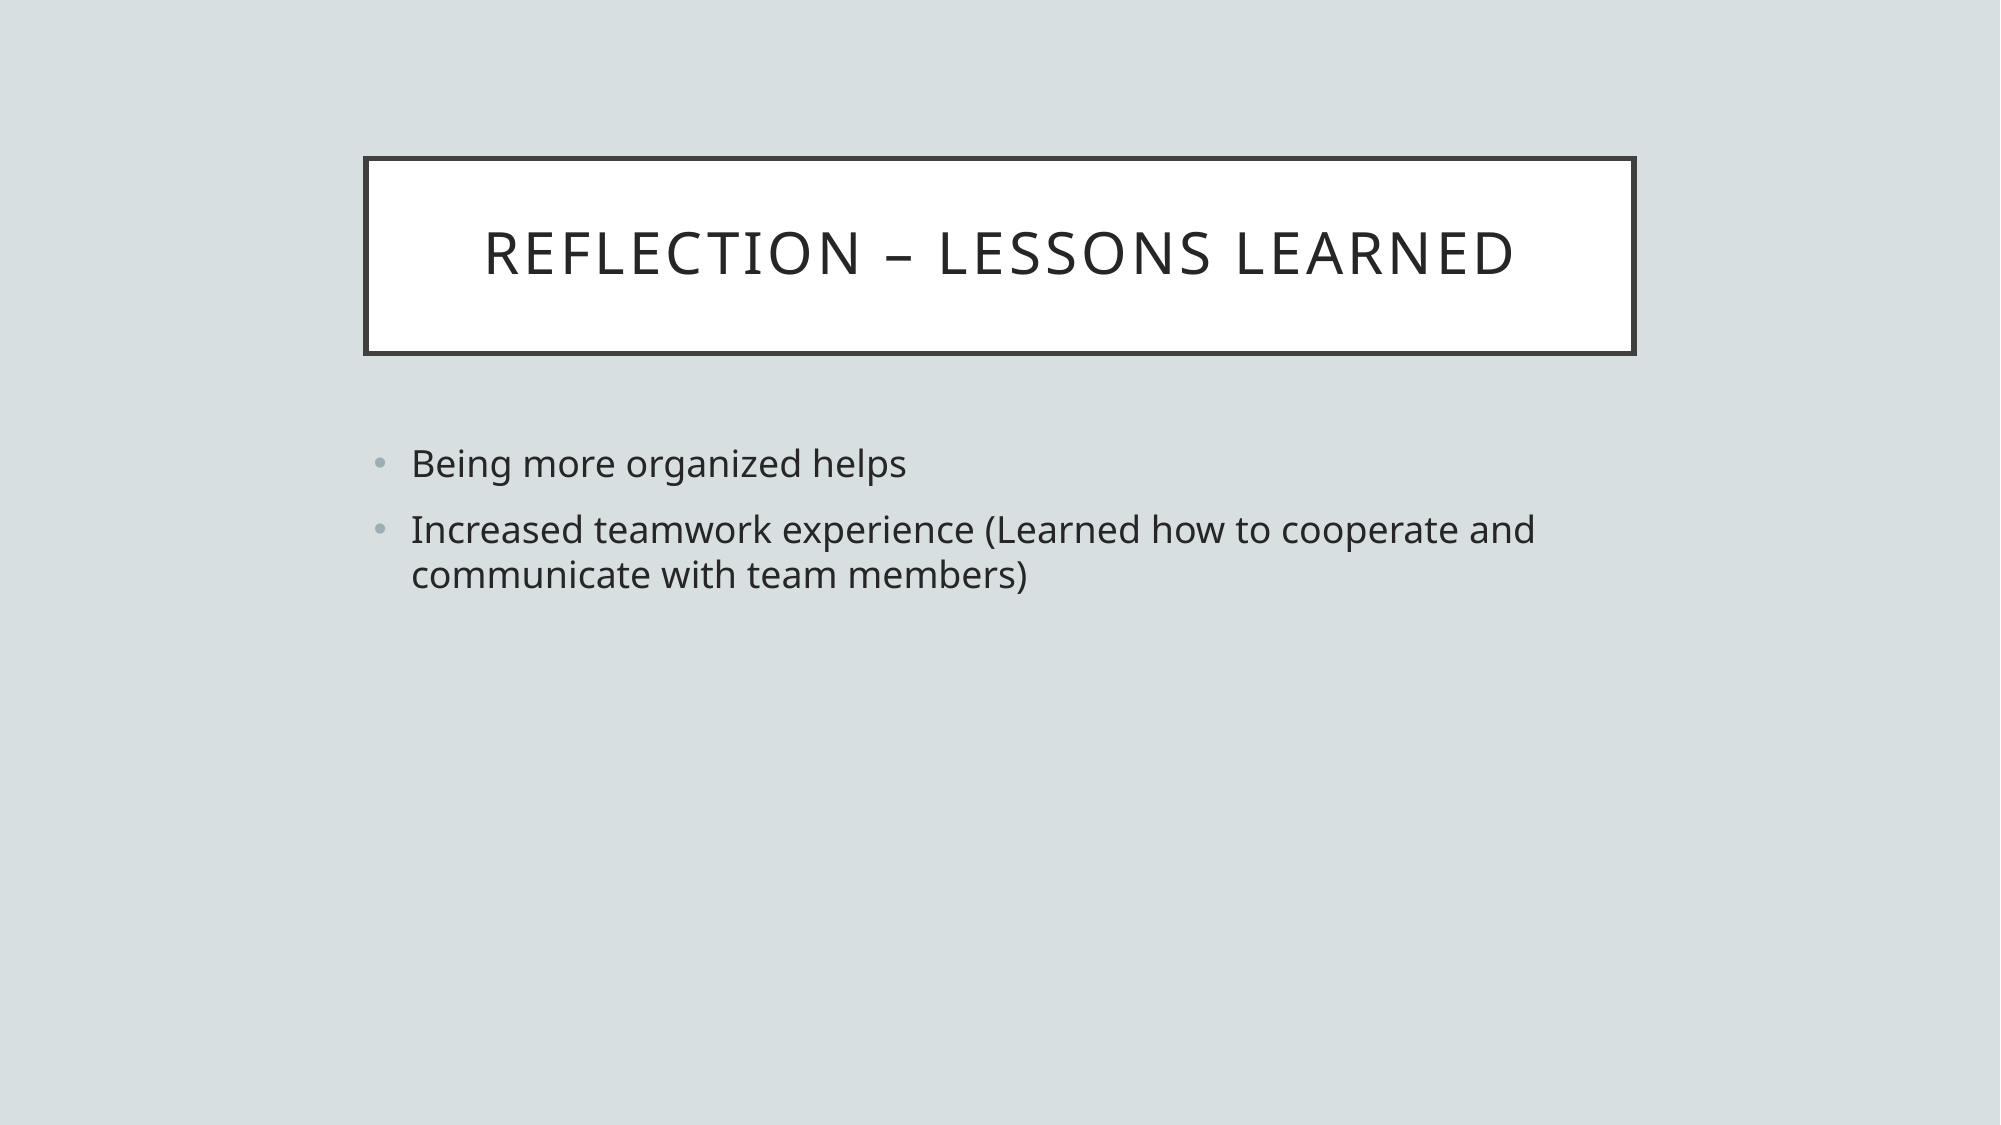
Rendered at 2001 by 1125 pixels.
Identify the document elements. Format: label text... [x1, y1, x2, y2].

list Being more organized helps Increased teamwork experience (Learned how to cooperate and communicate with team members) [365, 432, 1635, 943]
title Reflection – lessons learned [363, 156, 1637, 356]
